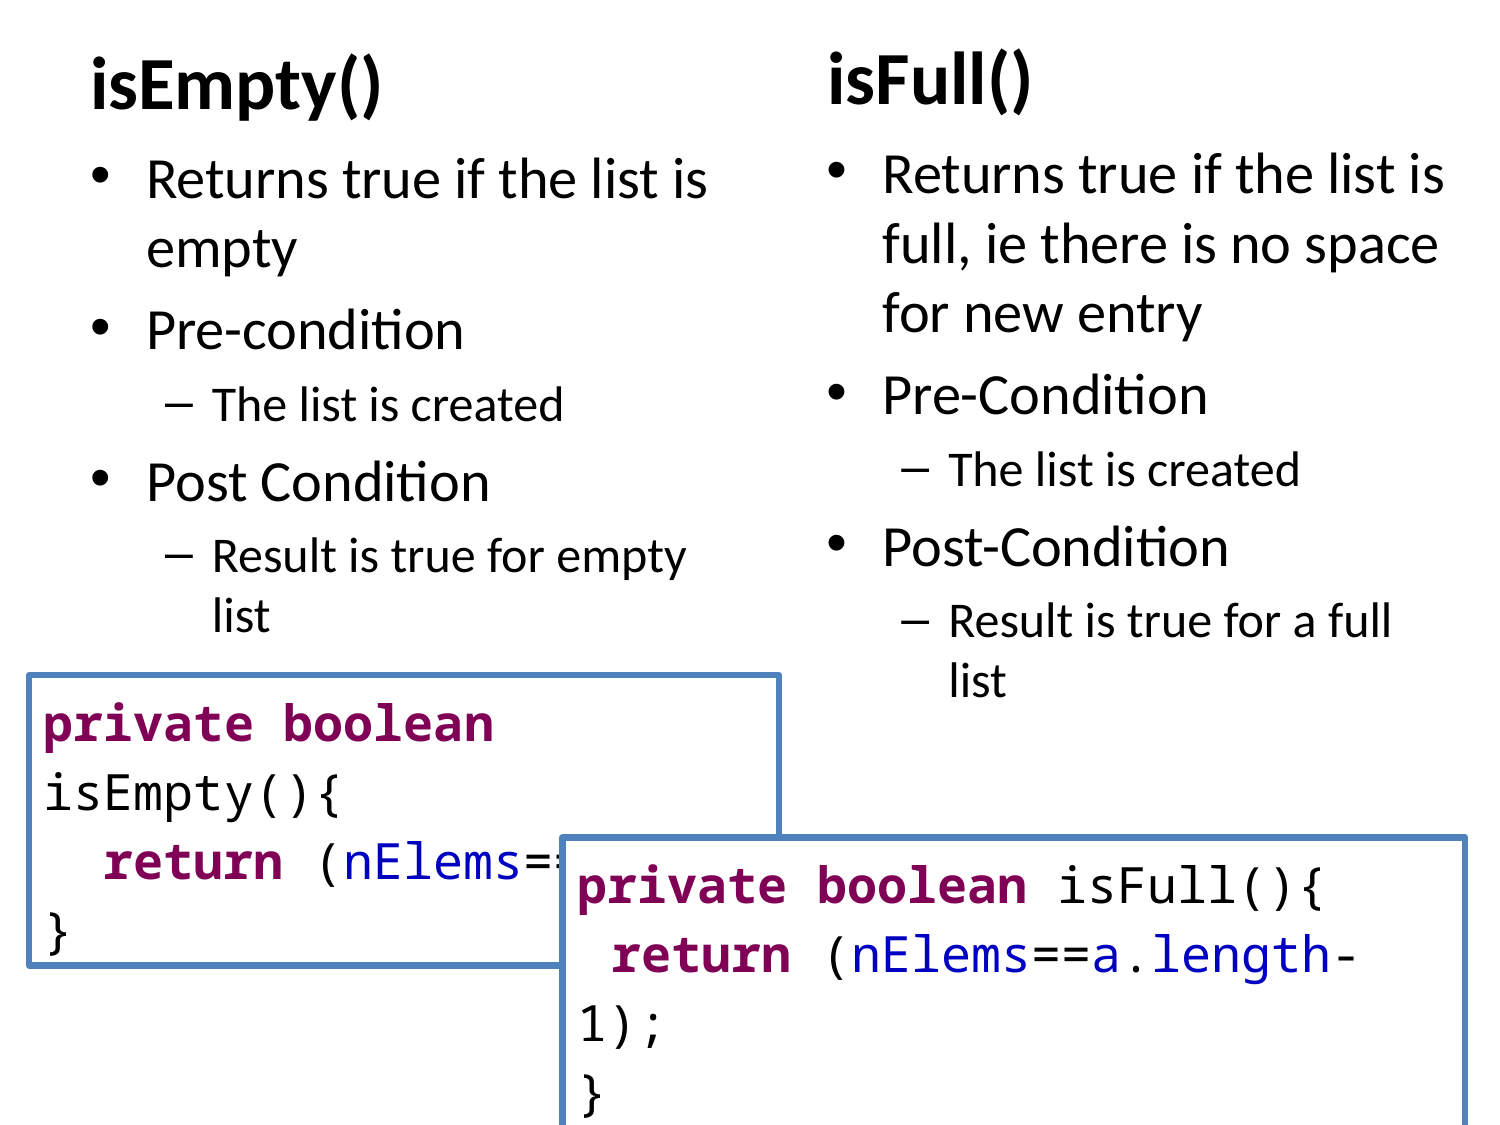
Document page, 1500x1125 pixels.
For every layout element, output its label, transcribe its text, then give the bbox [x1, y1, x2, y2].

text_box isFull() [812, 22, 1475, 128]
text_box private boolean isFull(){ return (nElems==a.length-1); } [560, 835, 1467, 1125]
list Returns true if the list is full, ie there is no space for new entry Pre-Condition The list is created Post-Condition Result is true for a full list [811, 127, 1475, 750]
list Returns true if the list is empty Pre-condition The list is created Post Condition Result is true for empty list [75, 132, 738, 673]
list isEmpty() [75, 27, 738, 132]
text_box private boolean isEmpty(){ return (nElems==0); } [27, 673, 781, 968]
